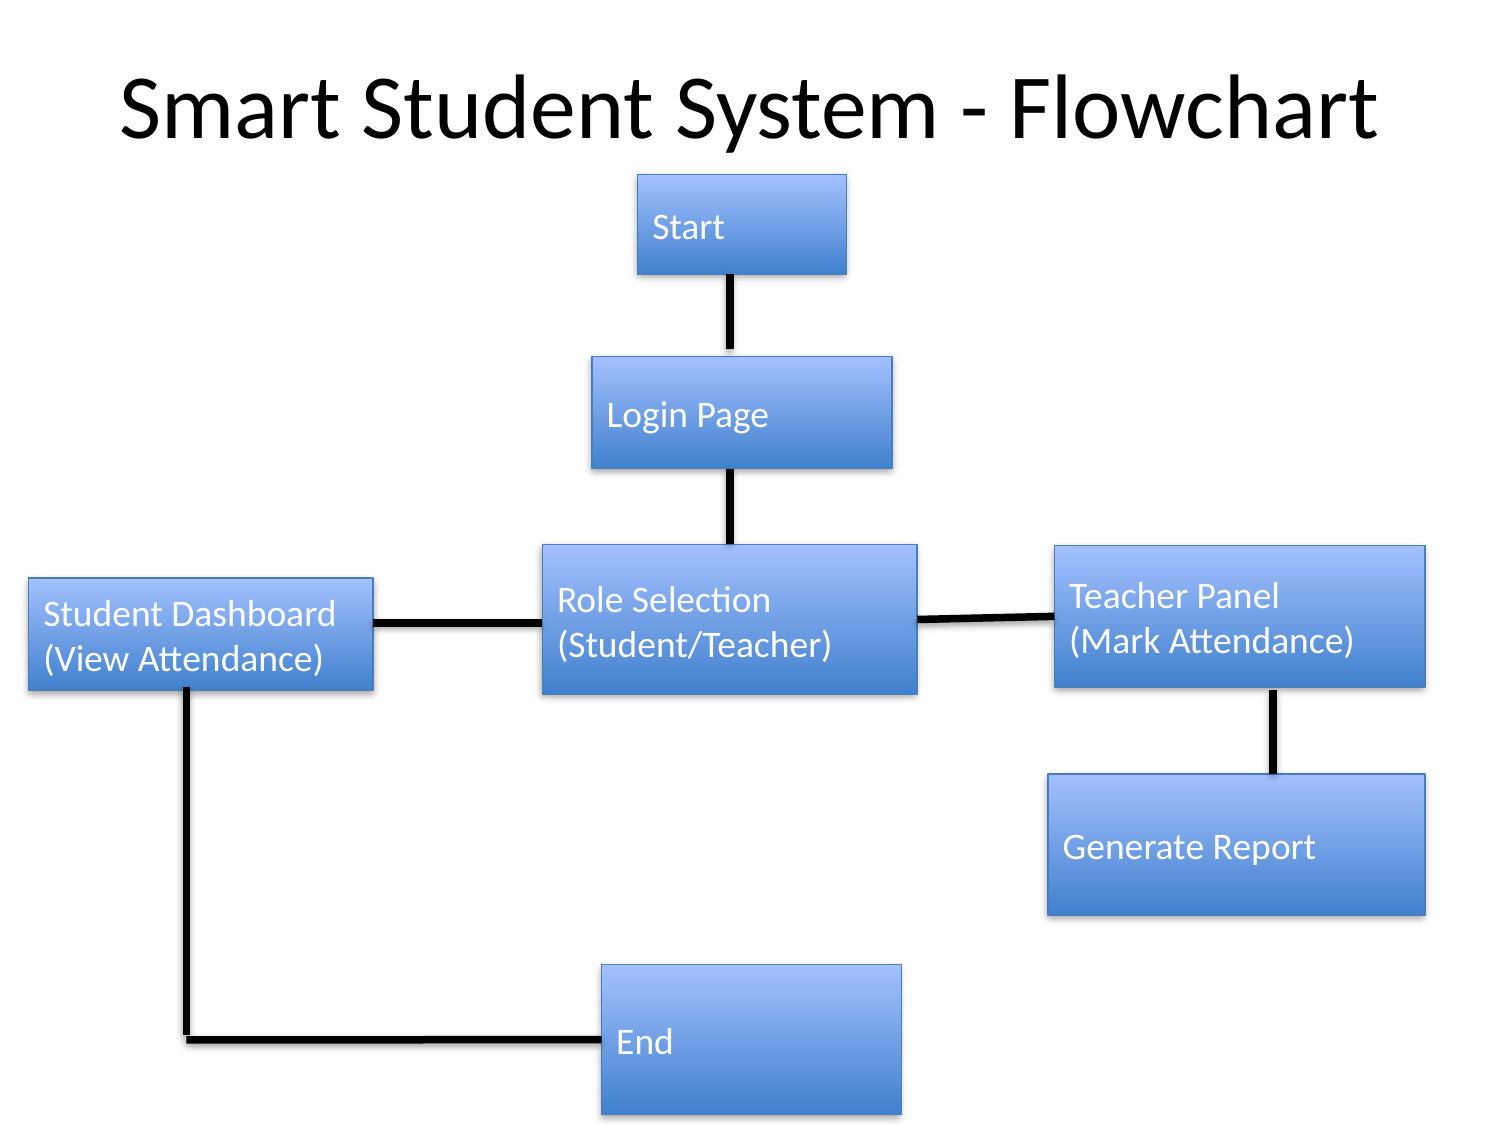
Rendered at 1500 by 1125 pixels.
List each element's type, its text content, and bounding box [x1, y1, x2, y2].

text_box Login Page [591, 356, 893, 469]
text_box End [601, 964, 902, 1115]
text_box Role Selection (Student/Teacher) [542, 544, 918, 695]
title Smart Student System - Flowchart [75, 7, 1425, 196]
text_box Generate Report [1047, 773, 1426, 916]
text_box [917, 616, 1055, 620]
text_box Student Dashboard (View Attendance) [28, 577, 374, 691]
text_box Teacher Panel (Mark Attendance) [1054, 545, 1426, 688]
text_box Start [637, 174, 847, 275]
